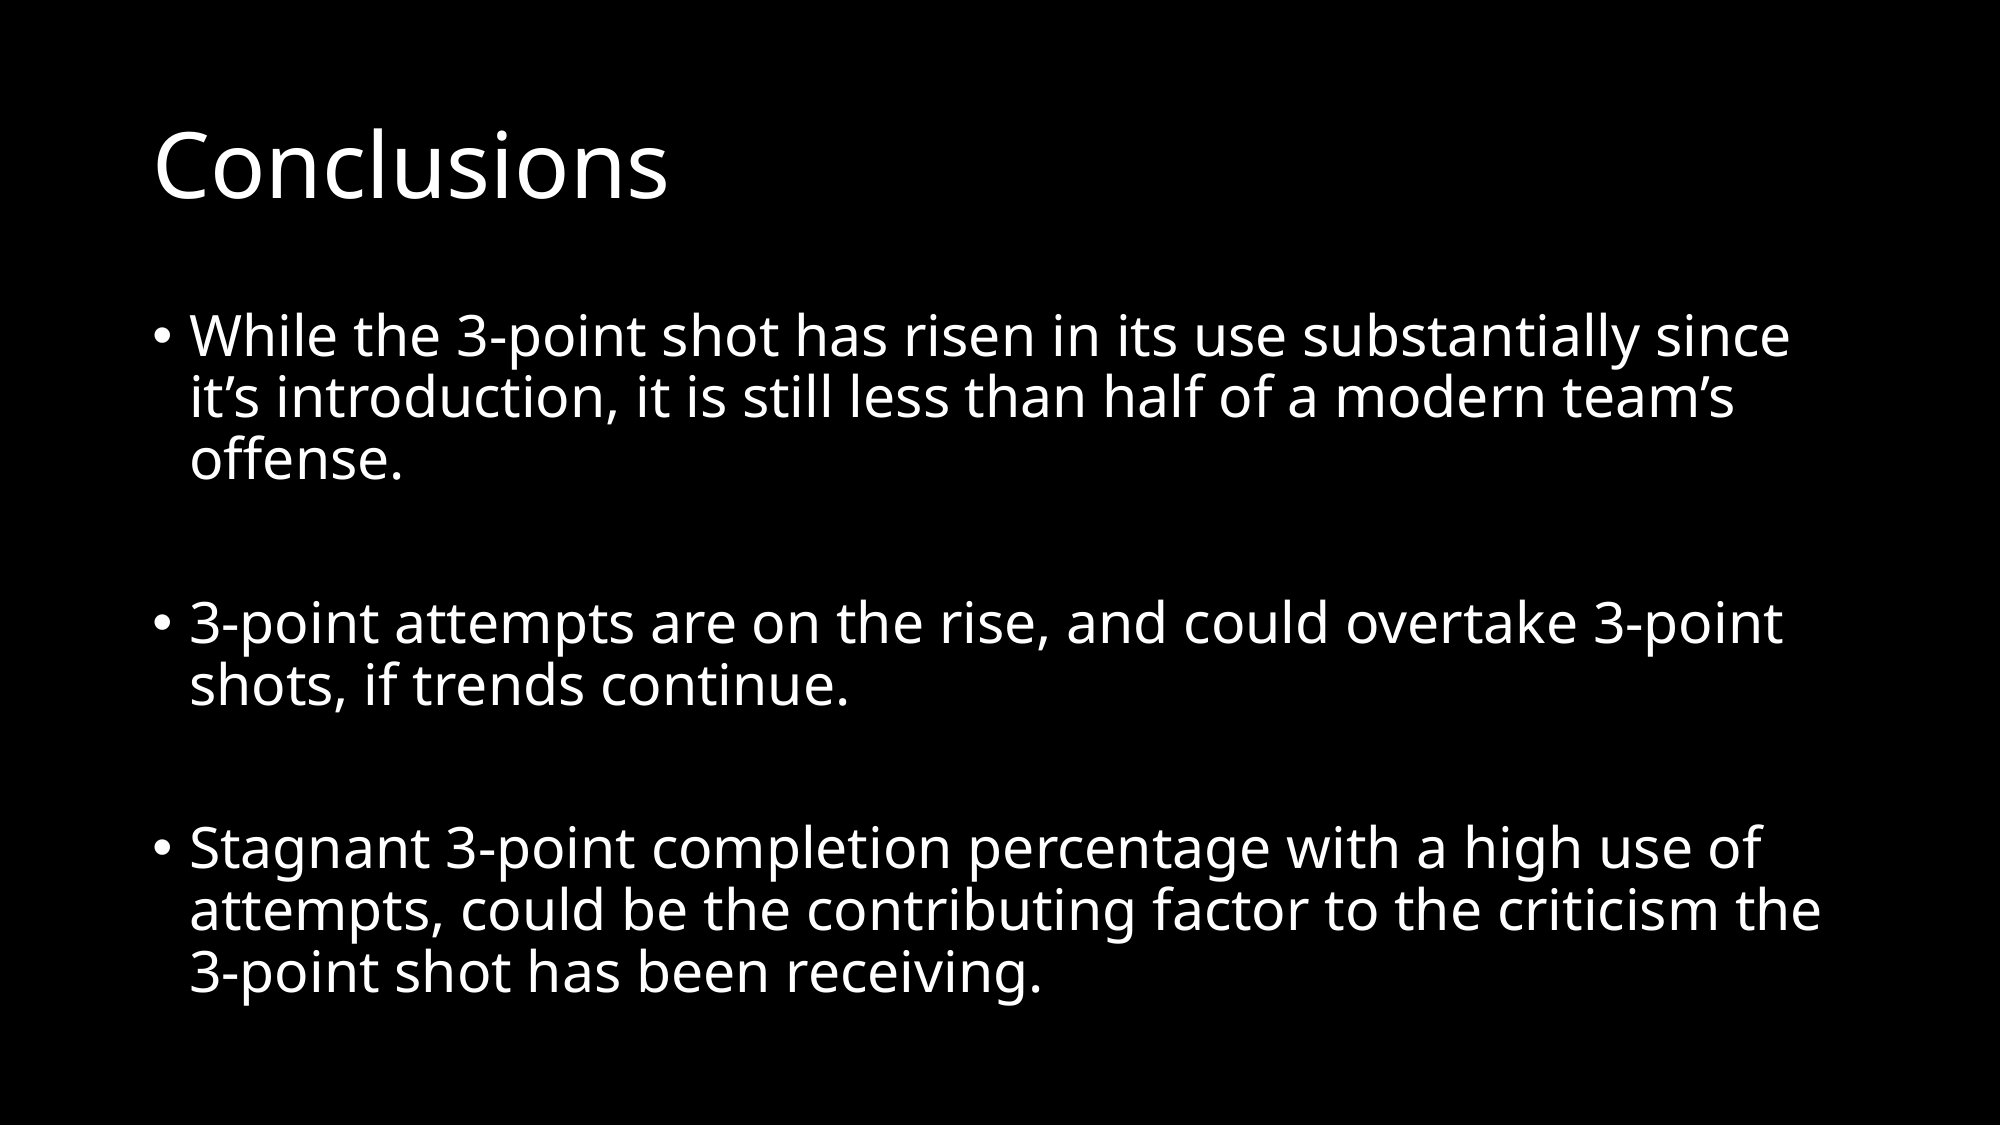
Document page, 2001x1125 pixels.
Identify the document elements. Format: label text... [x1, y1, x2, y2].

title Conclusions [137, 59, 1863, 278]
list While the 3-point shot has risen in its use substantially since it’s introduction, it is still less than half of a modern team’s offense. 3-point attempts are on the rise, and could overtake 3-point shots, if trends continue. Stagnant 3-point completion percentage with a high use of attempts, could be the contributing factor to the criticism the 3-point shot has been receiving. [137, 299, 1863, 1014]
